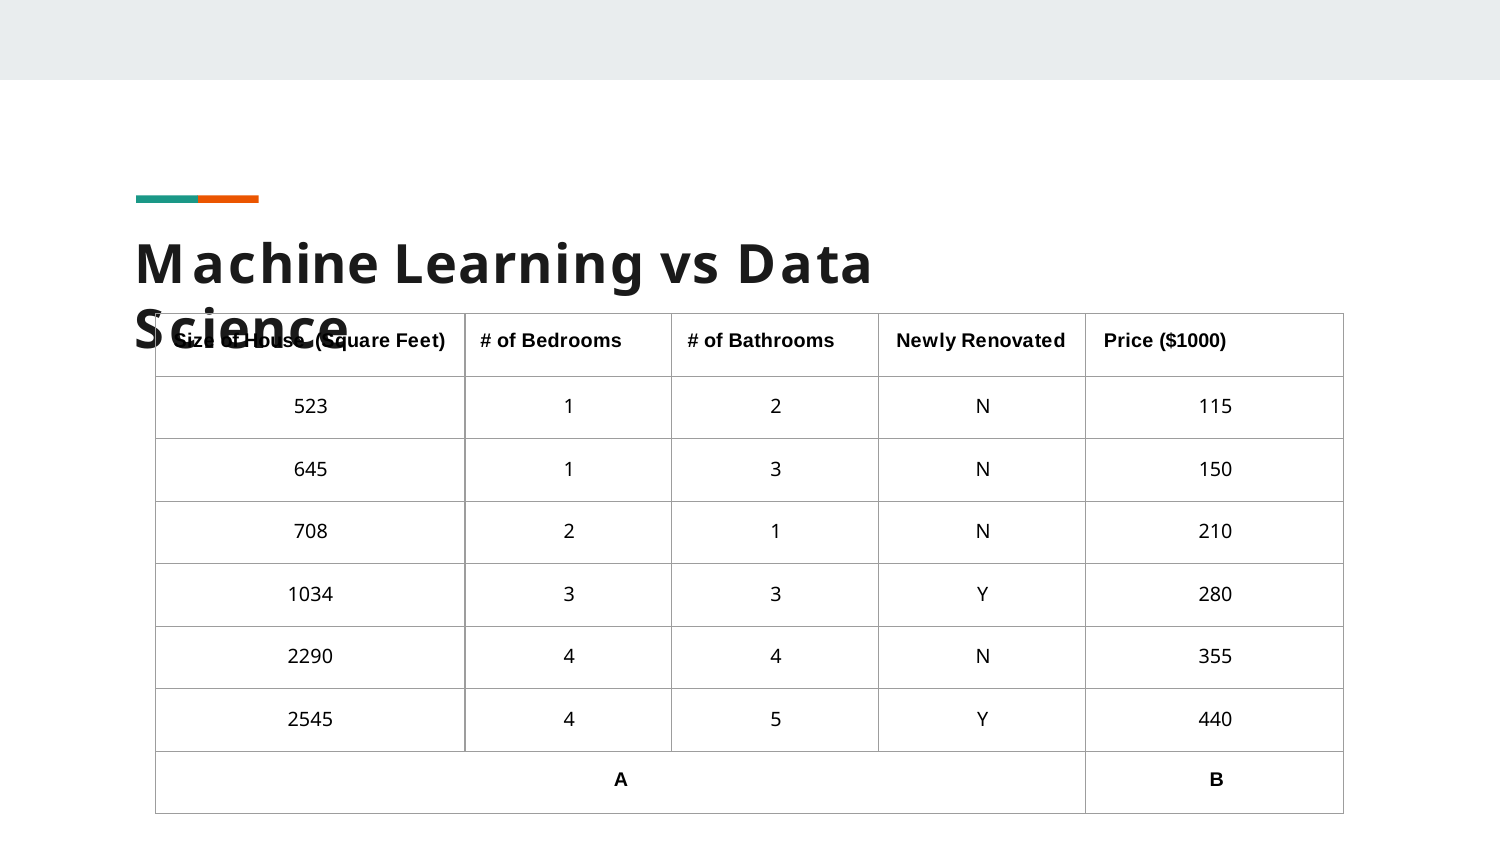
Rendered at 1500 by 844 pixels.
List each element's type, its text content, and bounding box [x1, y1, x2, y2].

table_cell 440 [1086, 689, 1343, 751]
table_cell A [156, 752, 1085, 813]
table_cell 355 [1086, 627, 1343, 688]
table_cell N [879, 627, 1085, 688]
table_header # of Bedrooms [466, 314, 671, 376]
table_cell N [879, 439, 1085, 501]
table_cell 1 [466, 439, 671, 501]
table_cell 3 [466, 564, 671, 626]
table_cell 4 [672, 627, 878, 688]
table_cell Y [879, 564, 1085, 626]
table_cell 645 [156, 439, 464, 501]
table_header # of Bathrooms [672, 314, 878, 376]
table_cell 708 [156, 502, 464, 563]
table_cell 4 [466, 689, 671, 751]
table_cell N [879, 502, 1085, 563]
table_cell B [1086, 752, 1343, 813]
table_header Size of House (Square Feet) [156, 314, 464, 376]
table_cell 150 [1086, 439, 1343, 501]
table_cell 115 [1086, 377, 1343, 438]
table_cell 280 [1086, 564, 1343, 626]
table_cell 3 [672, 439, 878, 501]
table_cell 2 [672, 377, 878, 438]
table_cell 2545 [156, 689, 464, 751]
table_cell 2 [466, 502, 671, 563]
table_cell Y [879, 689, 1085, 751]
table_cell 4 [466, 627, 671, 688]
table_cell 1 [672, 502, 878, 563]
table_cell 523 [156, 377, 464, 438]
table_header Newly Renovated [879, 314, 1085, 376]
table_cell 5 [672, 689, 878, 751]
table_cell 210 [1086, 502, 1343, 563]
table_cell 2290 [156, 627, 464, 688]
table_header Price ($1000) [1086, 314, 1343, 376]
table_cell 3 [672, 564, 878, 626]
table_cell 1034 [156, 564, 464, 626]
table_cell 1 [466, 377, 671, 438]
table_cell N [879, 377, 1085, 438]
title Machine Learning vs Data Science [132, 226, 1026, 371]
